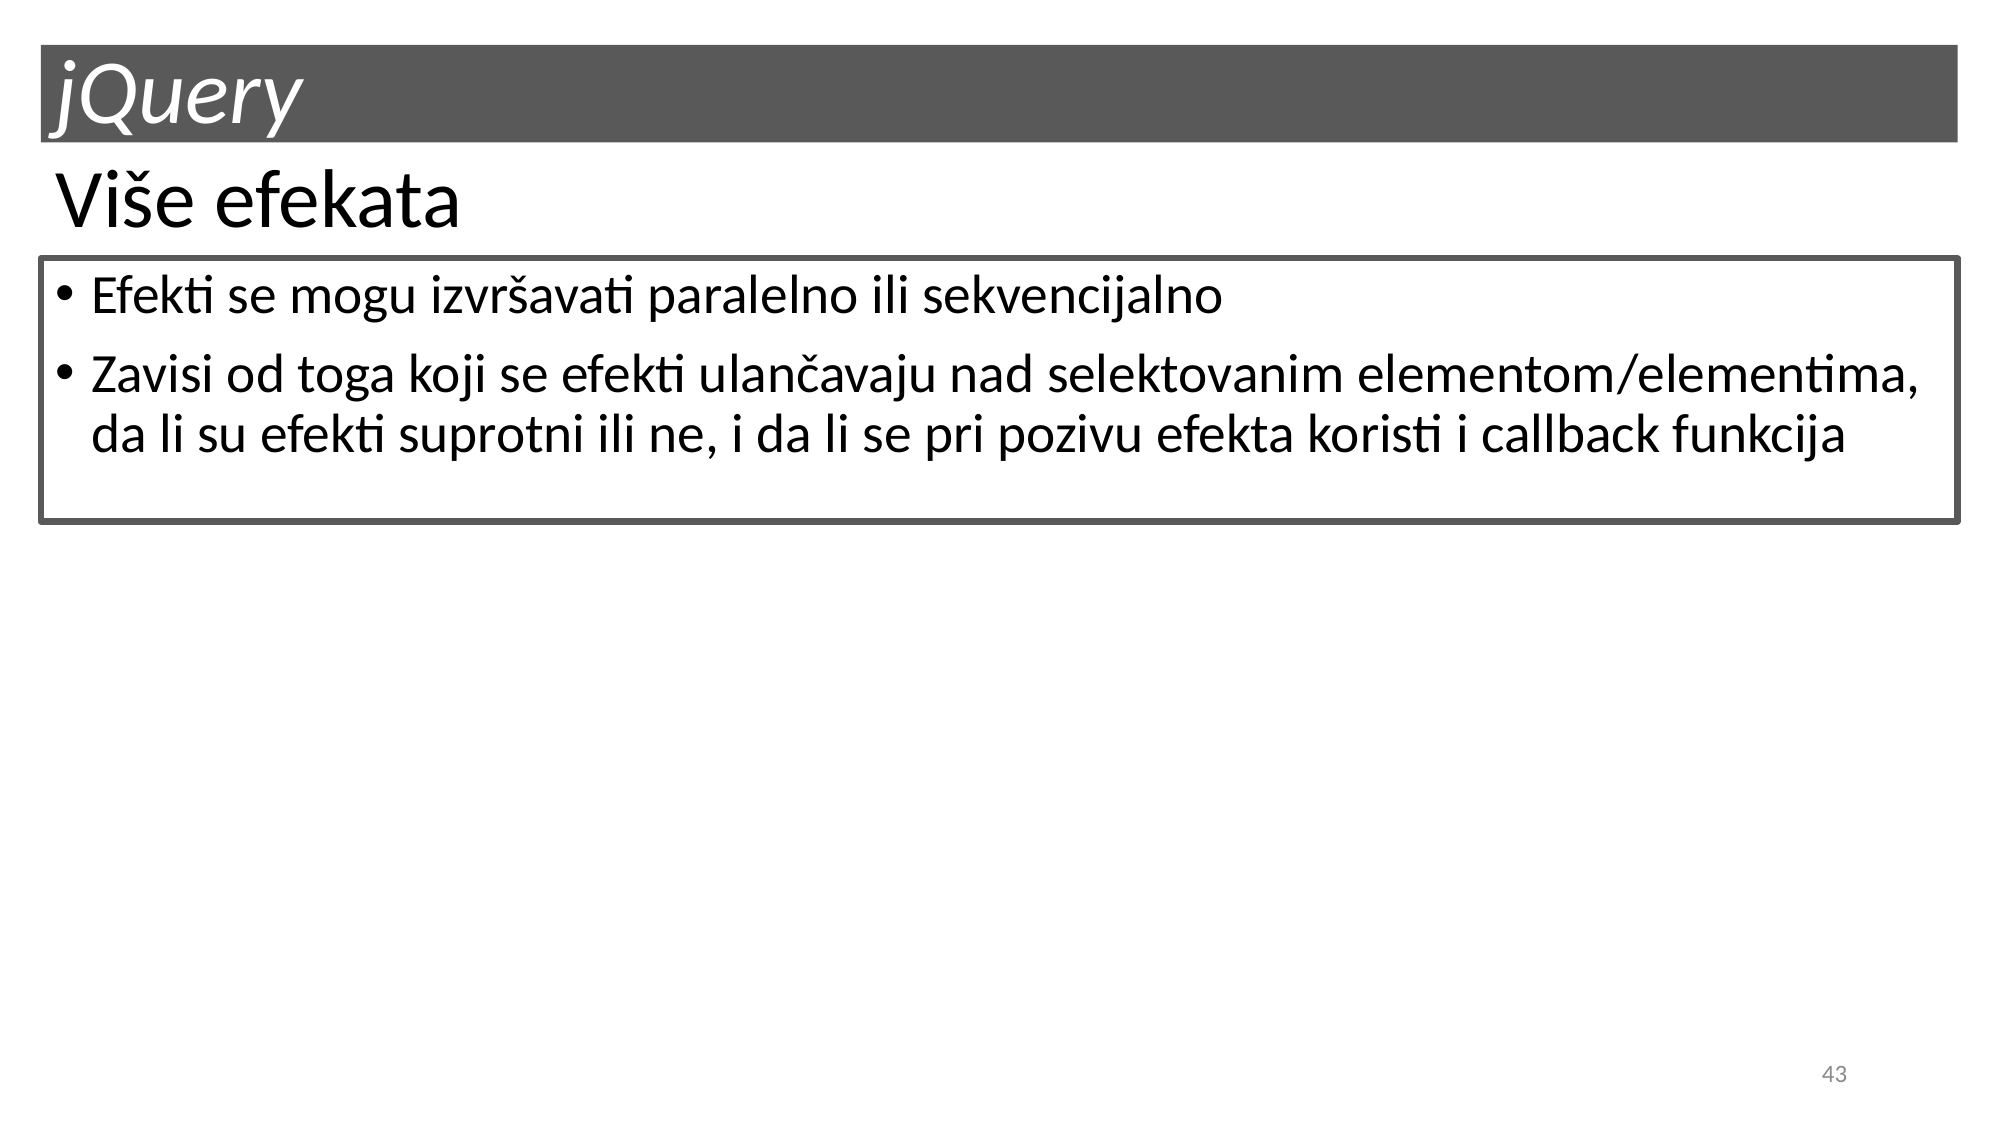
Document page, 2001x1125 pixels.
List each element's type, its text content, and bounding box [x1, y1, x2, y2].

slide_number 43 [1412, 1042, 1863, 1103]
text_box Efekti se mogu izvršavati paralelno ili sekvencijalno Zavisi od toga koji se efekti ulančavaju nad selektovanim elementom/elementima, da li su efekti suprotni ili ne, i da li se pri pozivu efekta koristi i callback funkcija [40, 258, 1958, 522]
title jQuery [40, 44, 1958, 143]
text_box Više efekata [40, 157, 1958, 244]
